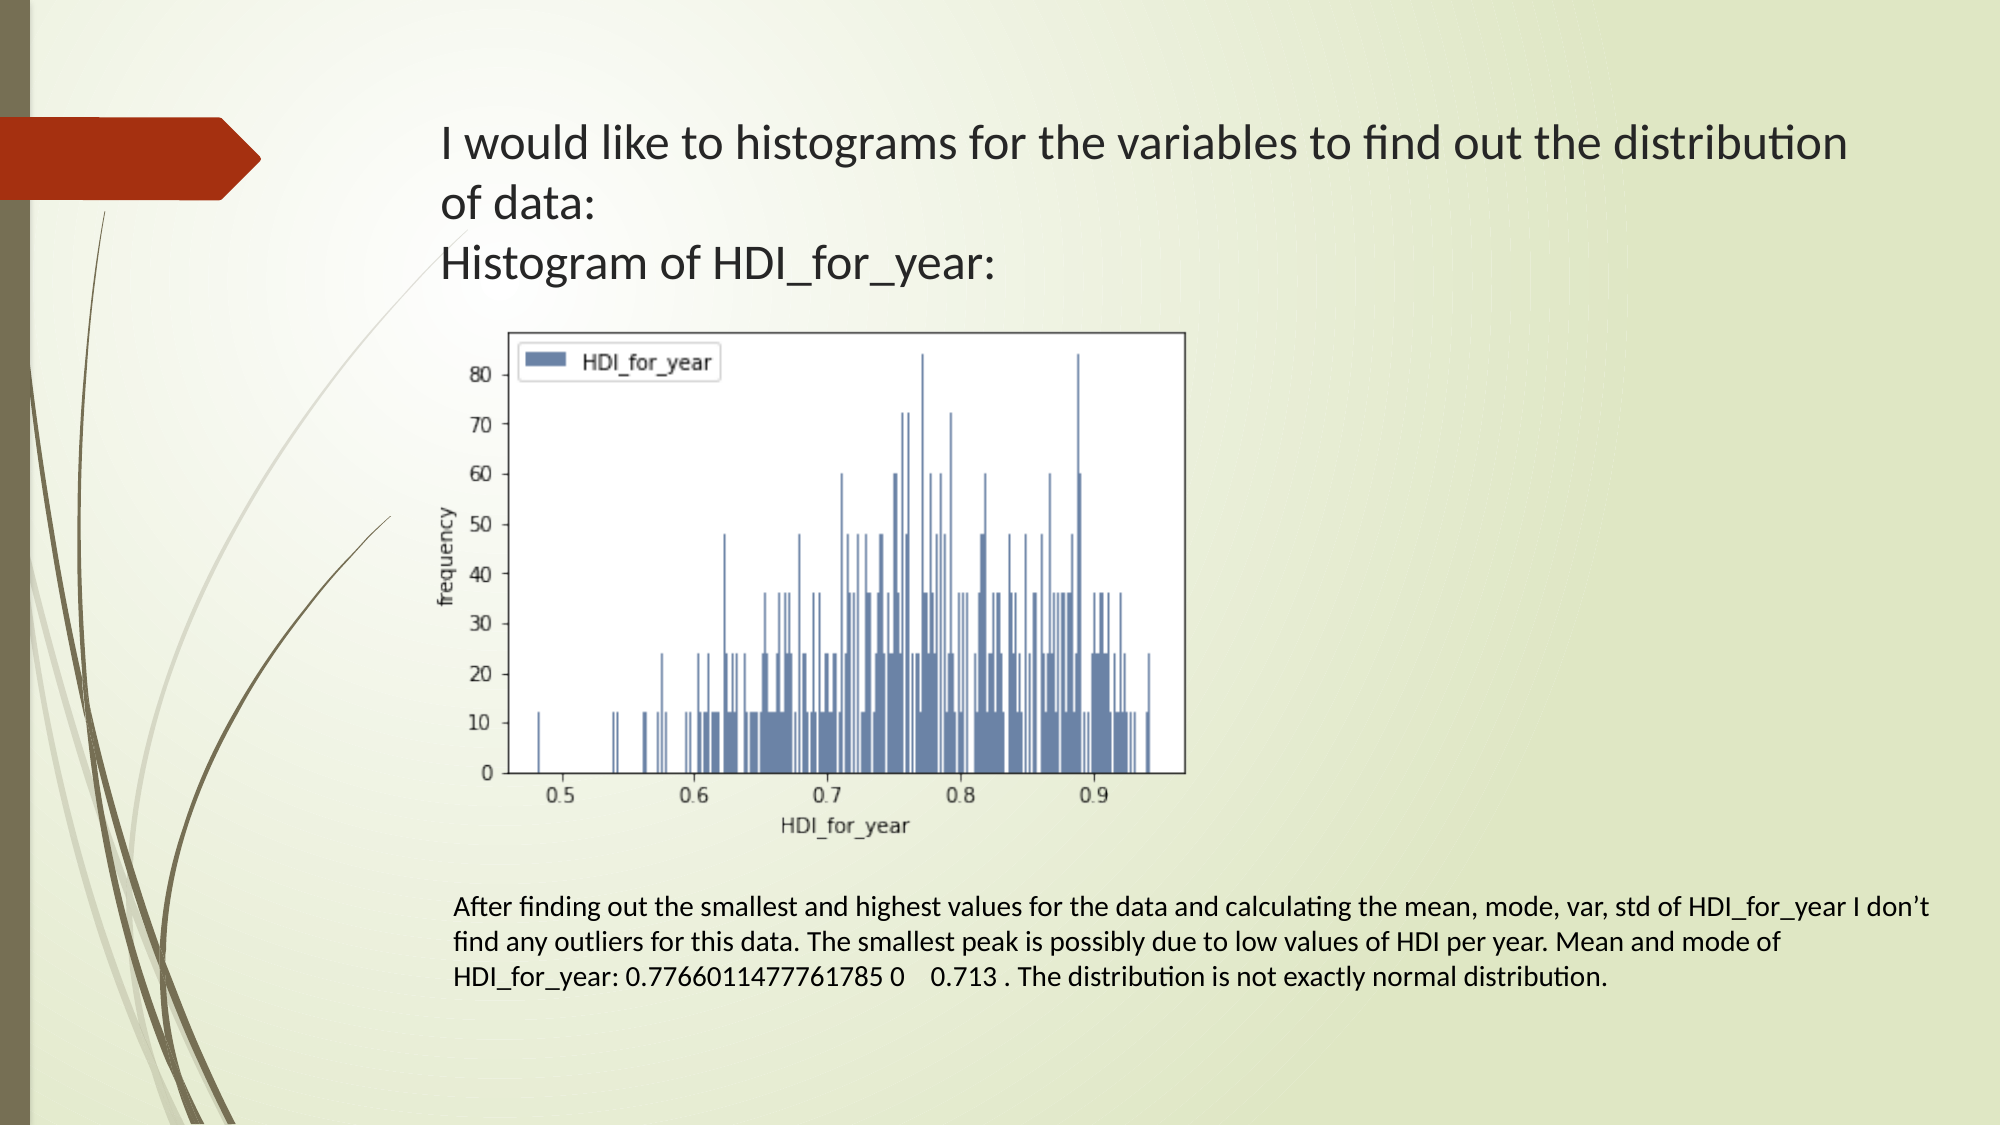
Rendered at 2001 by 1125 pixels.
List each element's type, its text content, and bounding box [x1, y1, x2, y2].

text_box After finding out the smallest and highest values for the data and calculating the mean, mode, var, std of HDI_for_year I don’t find any outliers for this data. The smallest peak is possibly due to low values of HDI per year. Mean and mode of HDI_for_year: 0.7766011477761785 0 0.713 . The distribution is not exactly normal distribution. [438, 880, 1957, 1035]
title I would like to histograms for the variables to find out the distribution of data: Histogram of HDI_for_year: [425, 102, 1888, 313]
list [425, 312, 1205, 852]
